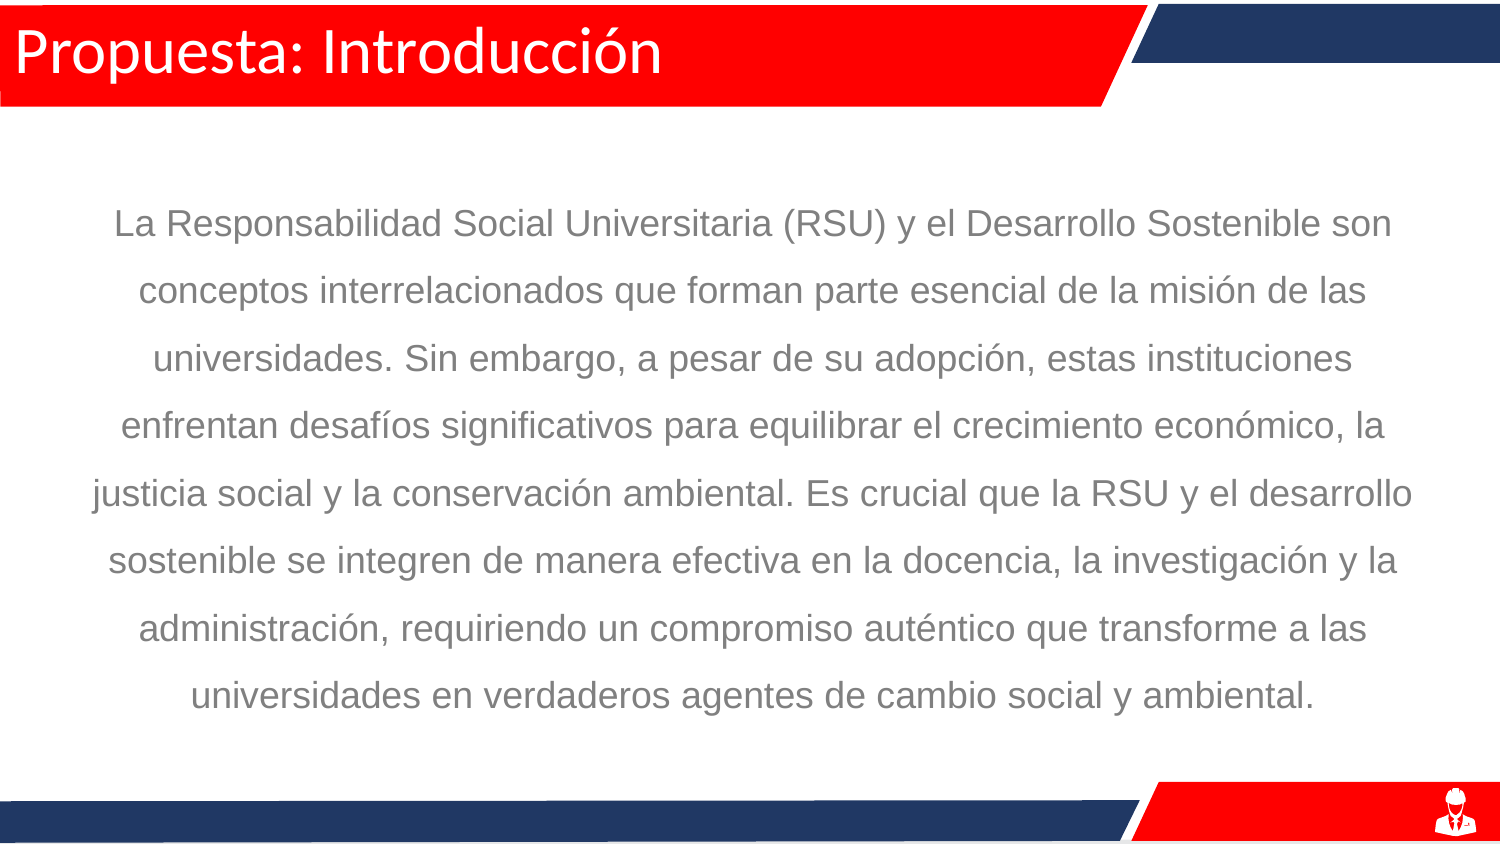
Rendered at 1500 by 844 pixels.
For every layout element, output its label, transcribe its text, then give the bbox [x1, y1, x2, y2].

text_box La Responsabilidad Social Universitaria (RSU) y el Desarrollo Sostenible son conceptos interrelacionados que forman parte esencial de la misión de las universidades. Sin embargo, a pesar de su adopción, estas instituciones enfrentan desafíos significativos para equilibrar el crecimiento económico, la justicia social y la conservación ambiental. Es crucial que la RSU y el desarrollo sostenible se integren de manera efectiva en la docencia, la investigación y la administración, requiriendo un compromiso auténtico que transforme a las universidades en verdaderos agentes de cambio social y ambiental. [58, 116, 1447, 777]
title Propuesta: Introducción [0, 0, 1235, 117]
picture [0, 840, 1500, 844]
